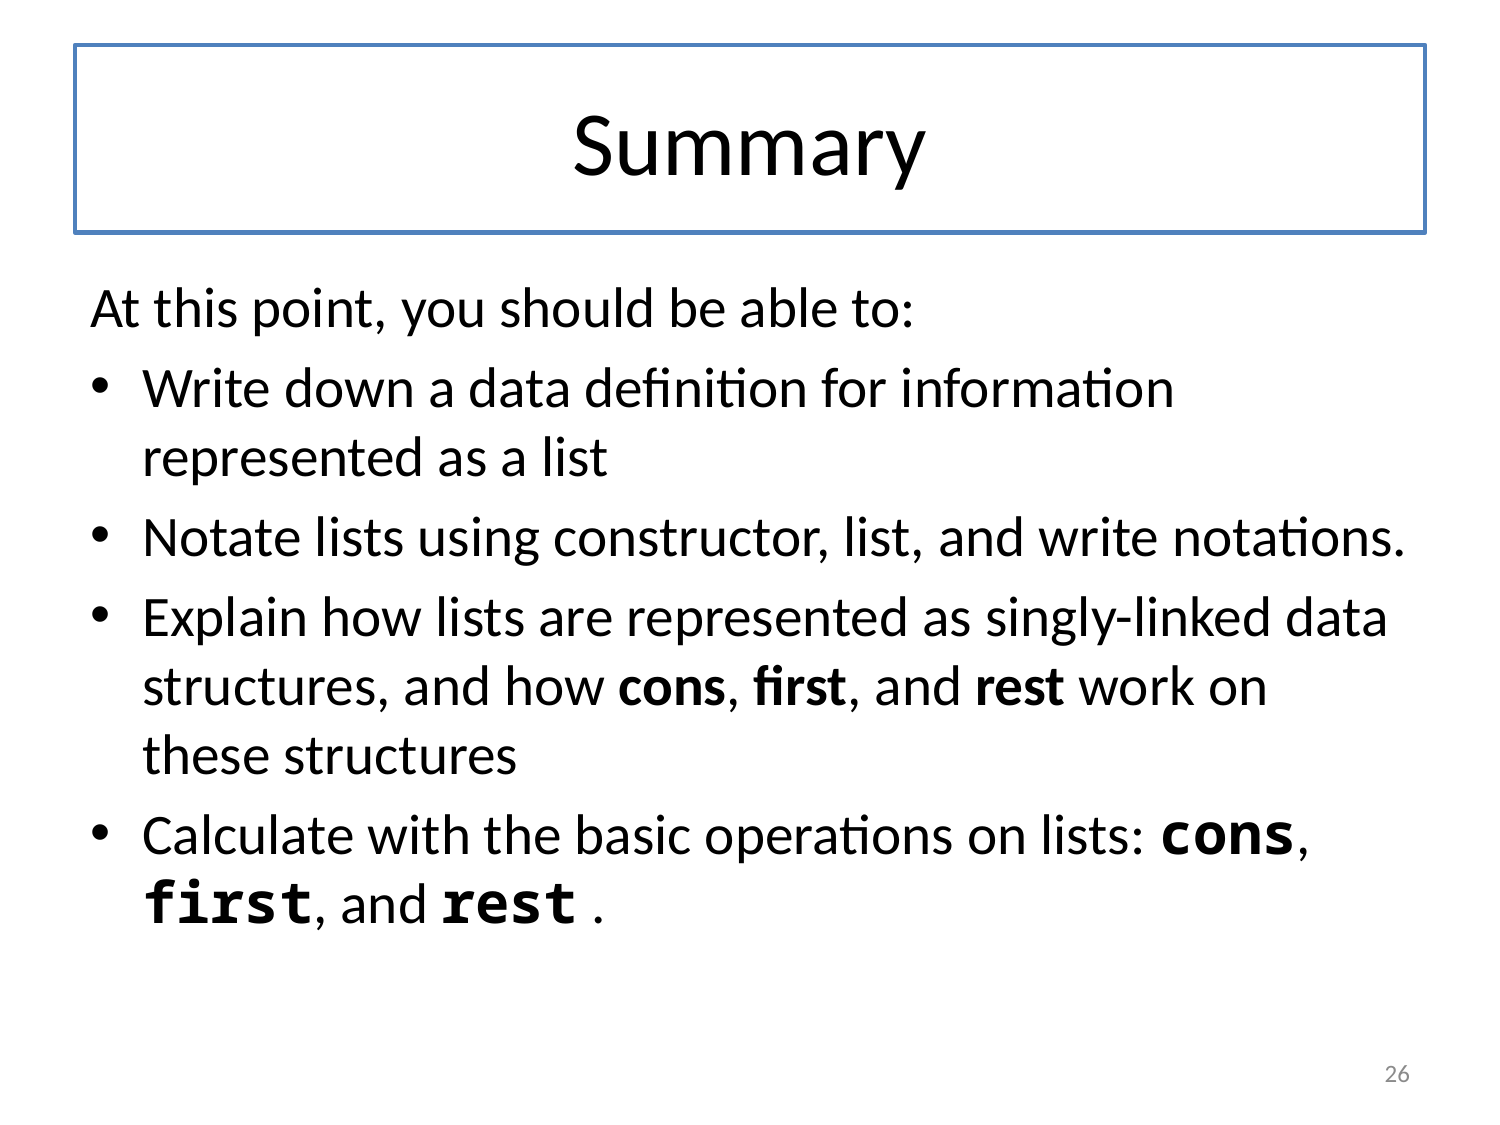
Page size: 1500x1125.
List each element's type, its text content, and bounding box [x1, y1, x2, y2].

slide_number 26 [1074, 1042, 1425, 1103]
list At this point, you should be able to: Write down a data definition for information represented as a list Notate lists using constructor, list, and write notations. Explain how lists are represented as singly-linked data structures, and how cons, first, and rest work on these structures Calculate with the basic operations on lists: cons, first, and rest . [75, 262, 1425, 1005]
title Summary [73, 43, 1427, 235]
